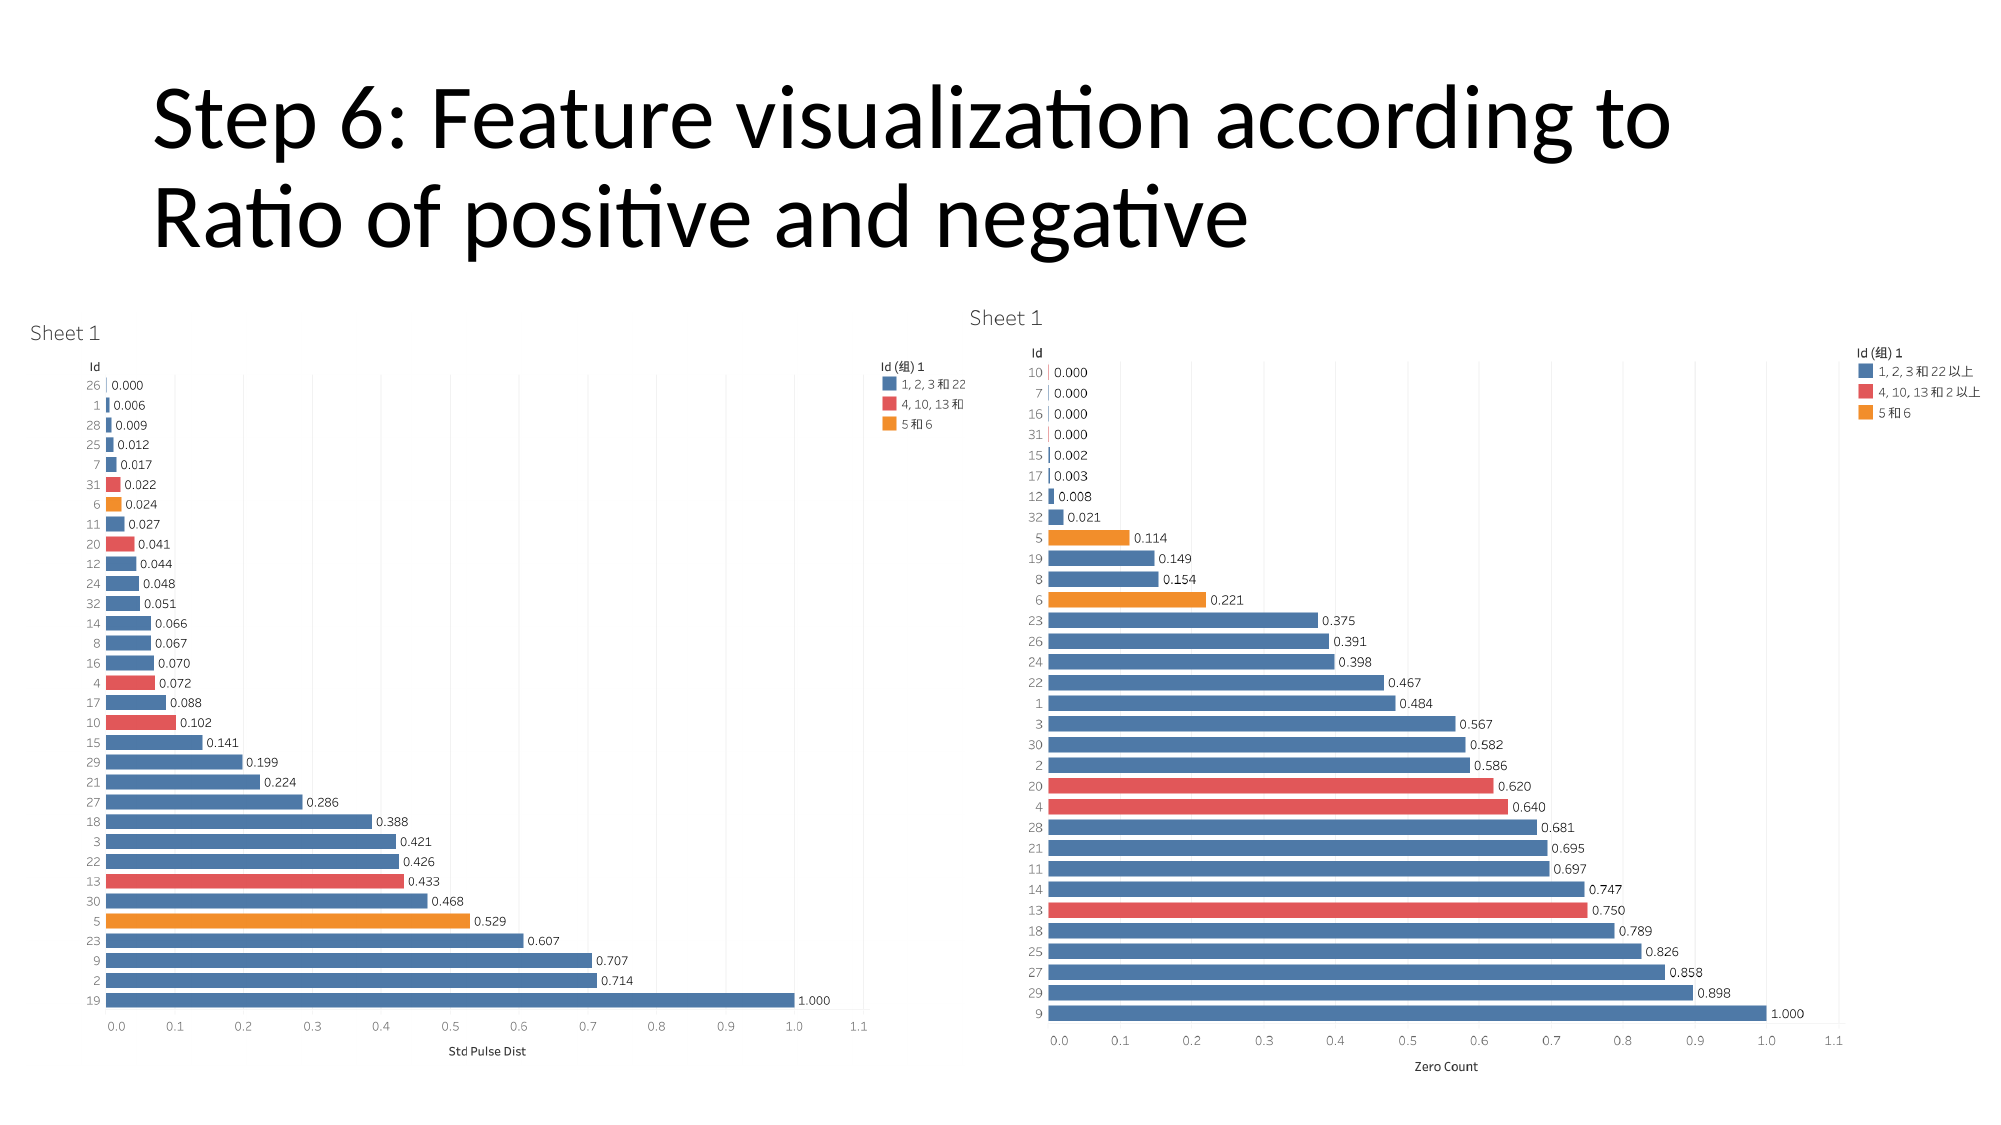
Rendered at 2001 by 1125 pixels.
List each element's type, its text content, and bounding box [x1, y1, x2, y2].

title Step 6: Feature visualization according to Ratio of positive and negative [137, 59, 1863, 278]
picture [26, 296, 2000, 1082]
